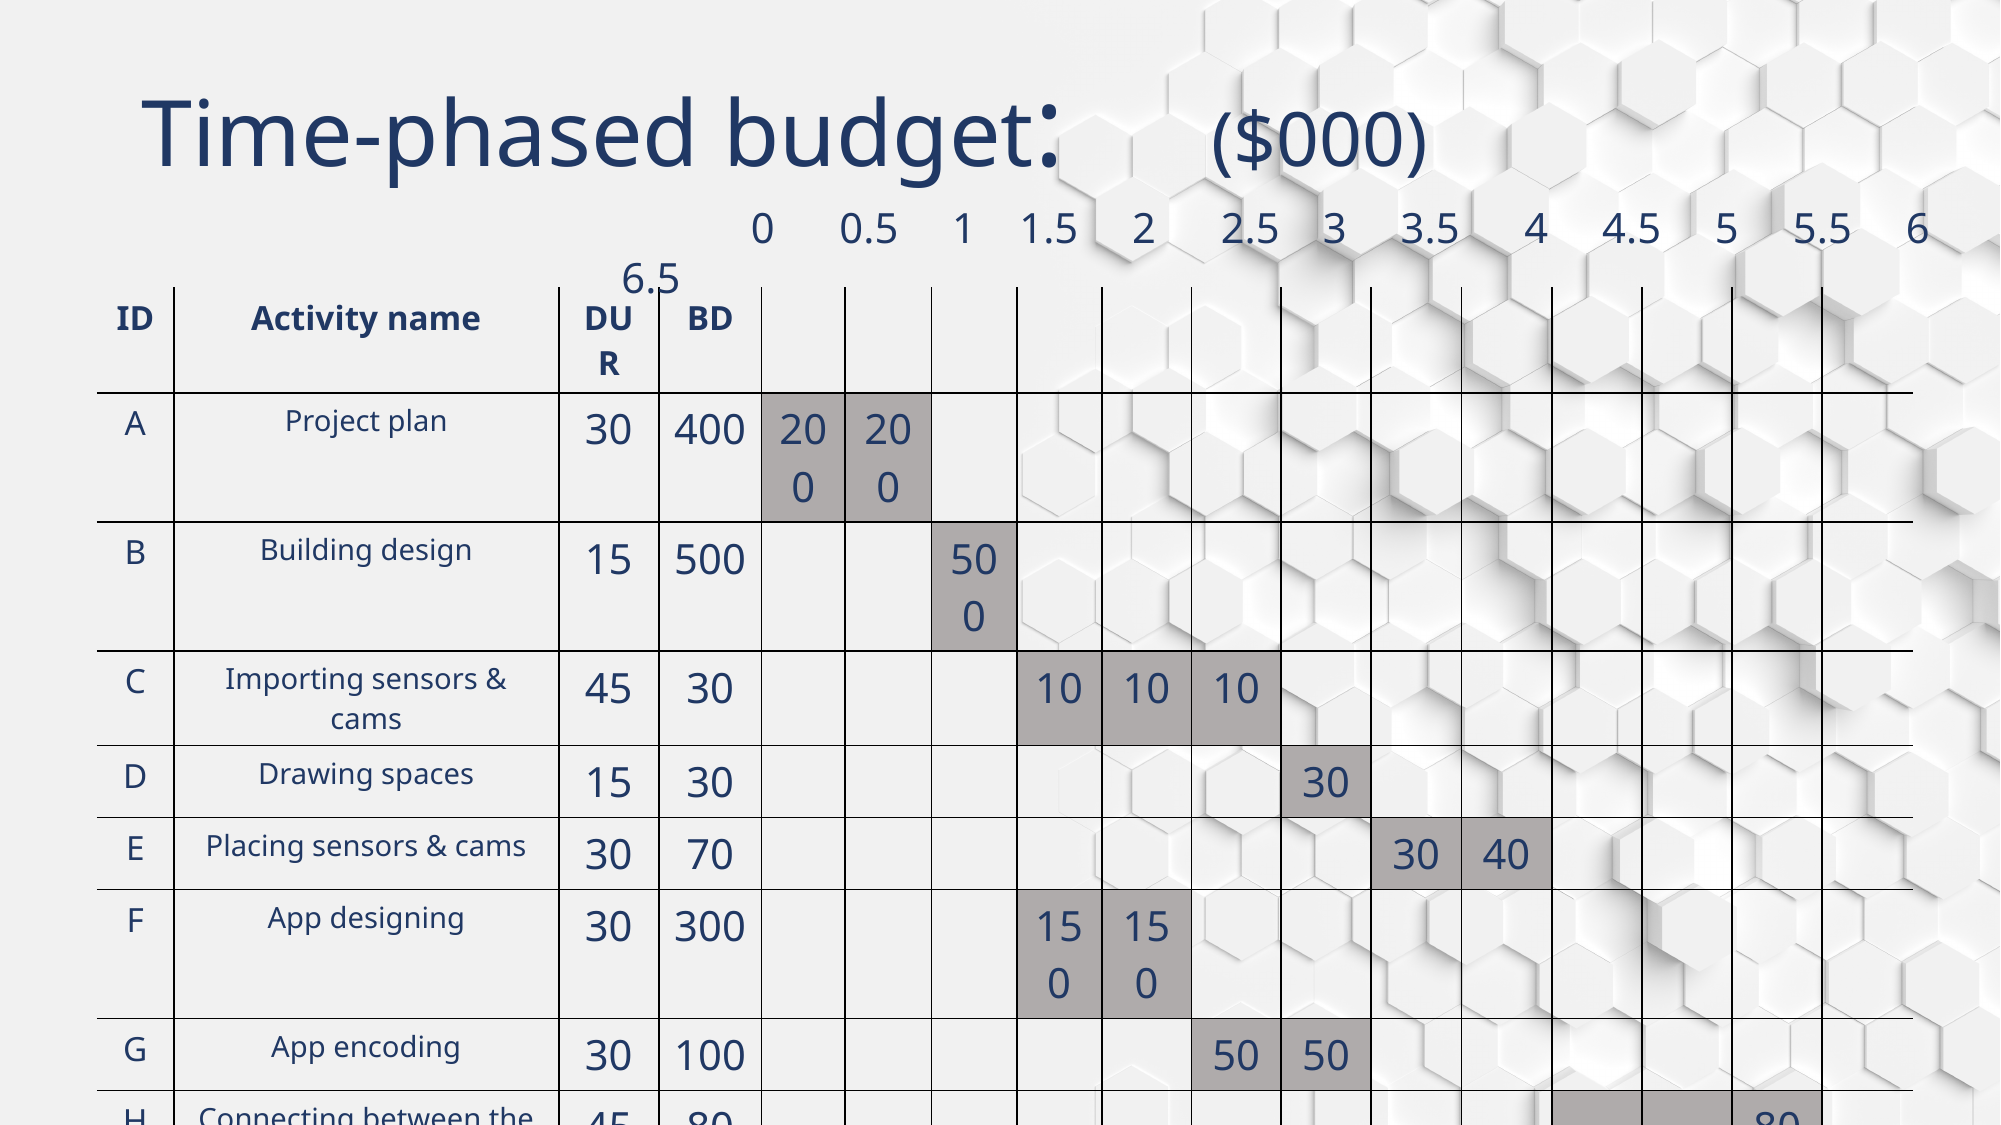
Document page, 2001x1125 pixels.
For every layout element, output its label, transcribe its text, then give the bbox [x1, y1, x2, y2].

table_header DUR [560, 287, 658, 392]
table_cell [1103, 1019, 1191, 1090]
table_cell [1643, 1091, 1731, 1125]
text_box 0 0.5 1 1.5 2 2.5 3 3.5 4 4.5 5 5.5 6 6.5 [573, 216, 1967, 289]
table_cell [1823, 394, 1913, 521]
table_cell [1553, 523, 1641, 650]
table_cell [762, 818, 844, 889]
table_cell [1372, 652, 1461, 745]
table_header ID [97, 287, 173, 392]
table_cell [1282, 652, 1370, 745]
table_cell [762, 746, 844, 817]
table_header [1553, 289, 1641, 392]
table_cell 300 [660, 890, 761, 1018]
table_cell [932, 1091, 1016, 1125]
table_cell [1372, 1091, 1461, 1125]
table_cell [1643, 890, 1731, 1018]
table_cell [1643, 652, 1731, 745]
table_cell [1018, 523, 1101, 650]
table_cell Drawing spaces [175, 746, 558, 817]
table_cell [1192, 394, 1280, 521]
table_header [762, 289, 844, 392]
table_cell [1733, 523, 1821, 650]
table_cell [1372, 746, 1461, 817]
table_cell B [97, 523, 173, 650]
table_cell [1553, 818, 1641, 889]
table_cell [1018, 818, 1101, 889]
table_cell [1018, 1091, 1101, 1125]
table_cell 400 [660, 394, 761, 521]
table_cell E [97, 818, 173, 889]
table_cell [1643, 1019, 1731, 1090]
table_cell 150 [1018, 890, 1101, 1018]
table_cell 30 [560, 890, 658, 1018]
table_cell [1643, 394, 1731, 521]
table_cell [1192, 1091, 1280, 1125]
table_cell 50 [1282, 1019, 1370, 1090]
table_cell [762, 523, 844, 650]
table_cell [1372, 890, 1461, 1018]
table_cell [1643, 818, 1731, 889]
table_header [932, 289, 1016, 392]
table_cell [1103, 1091, 1191, 1125]
table_cell [1823, 1091, 1913, 1125]
table_cell [1462, 746, 1551, 817]
table_cell Importing sensors & cams [175, 652, 558, 745]
table_cell [1103, 394, 1191, 521]
table_cell [1192, 818, 1280, 889]
table_cell [1282, 818, 1370, 889]
table_cell [1823, 746, 1913, 817]
table_header BD [660, 289, 761, 392]
table_cell [1462, 394, 1551, 521]
table_cell [1733, 394, 1821, 521]
table_cell 30 [660, 746, 761, 817]
table_header [1018, 289, 1101, 392]
table_cell [932, 818, 1016, 889]
table_cell 40 [1462, 818, 1551, 889]
table_cell [1823, 818, 1913, 889]
table_cell 30 [560, 394, 658, 521]
table_cell [1553, 746, 1641, 817]
table_cell [1553, 890, 1641, 1018]
table_cell [762, 1091, 844, 1125]
table_cell 10 [1103, 652, 1191, 745]
table_cell 70 [660, 818, 761, 889]
table_cell [1372, 523, 1461, 650]
table_cell G [97, 1019, 173, 1090]
table_cell [1733, 818, 1821, 889]
table_cell H [97, 1091, 173, 1125]
table_cell [1282, 523, 1370, 650]
table_cell [1823, 523, 1913, 650]
table_cell 30 [1372, 818, 1461, 889]
table_header [1462, 289, 1551, 392]
table_cell [846, 1091, 931, 1125]
table_cell [932, 394, 1016, 521]
table_cell [846, 818, 931, 889]
table_header [1823, 289, 1913, 392]
table_cell 30 [660, 652, 761, 745]
table_cell [1553, 1019, 1641, 1090]
table_cell [1103, 818, 1191, 889]
table_cell App designing [175, 890, 558, 1018]
table_cell [1018, 1019, 1101, 1090]
table_cell 150 [1103, 890, 1191, 1018]
table_cell 15 [560, 746, 658, 817]
table_cell F [97, 890, 173, 1018]
table_cell [1553, 394, 1641, 521]
table_header [1643, 289, 1731, 392]
table_cell [1553, 652, 1641, 745]
table_cell C [97, 652, 173, 745]
table_header [1372, 289, 1461, 392]
table_cell [1282, 890, 1370, 1018]
table_cell [1462, 890, 1551, 1018]
table_cell 500 [932, 523, 1016, 650]
table_header Activity name [175, 287, 558, 392]
table_cell Building design [175, 523, 558, 650]
table_cell D [97, 746, 173, 817]
table_cell [1733, 652, 1821, 745]
table_cell [932, 746, 1016, 817]
table_cell A [97, 394, 173, 521]
table_cell [1372, 394, 1461, 521]
table_cell [1462, 1019, 1551, 1090]
table_cell [1462, 1091, 1551, 1125]
table_cell 30 [560, 1019, 658, 1090]
table_header [846, 289, 931, 392]
table_cell [846, 523, 931, 650]
table_cell [1282, 1091, 1370, 1125]
table_cell Placing sensors & cams [175, 818, 558, 889]
table_cell [846, 746, 931, 817]
table_header [1192, 289, 1280, 392]
table_cell [1282, 394, 1370, 521]
table_cell [1643, 746, 1731, 817]
table_cell [932, 652, 1016, 745]
table_cell Project plan [175, 394, 558, 521]
table_cell [846, 890, 931, 1018]
table_cell [1553, 1091, 1641, 1125]
table_cell 80 [1733, 1091, 1821, 1125]
table_cell [1823, 1019, 1913, 1090]
table_cell 200 [846, 394, 931, 521]
table_cell 100 [660, 1019, 761, 1090]
table_cell [846, 1019, 931, 1090]
table_cell [762, 1019, 844, 1090]
table_cell [0, 0, 2000, 1125]
table_cell 10 [1018, 652, 1101, 745]
table_cell 30 [1282, 746, 1370, 817]
table_cell [1192, 746, 1280, 817]
table_cell [1733, 746, 1821, 817]
table_cell 45 [560, 1091, 658, 1125]
table_cell 30 [560, 818, 658, 889]
table_cell 50 [1192, 1019, 1280, 1090]
table_cell [1643, 523, 1731, 650]
table_cell App encoding [175, 1019, 558, 1090]
table_cell [932, 1019, 1016, 1090]
table_cell 80 [660, 1091, 761, 1125]
table_cell [1823, 890, 1913, 1018]
table_cell [1462, 652, 1551, 745]
table_cell 10 [1192, 652, 1280, 745]
table_cell [846, 652, 931, 745]
table_cell [1462, 523, 1551, 650]
table_cell [1372, 1019, 1461, 1090]
table_cell [1018, 746, 1101, 817]
table_cell 200 [762, 394, 844, 521]
table_cell [1823, 652, 1913, 745]
table_cell [1733, 890, 1821, 1018]
table_cell [1733, 1019, 1821, 1090]
table_cell [1103, 523, 1191, 650]
table_cell 500 [660, 523, 761, 650]
table_cell [1103, 746, 1191, 817]
table_header [1282, 289, 1370, 392]
table_cell 45 [560, 652, 658, 745]
table_cell Connecting between the app & the building [175, 1091, 558, 1125]
table_header [1103, 289, 1191, 392]
table_cell [762, 652, 844, 745]
table_cell [1018, 394, 1101, 521]
table_cell [1192, 523, 1280, 650]
title Time-phased budget: ($000) [126, 21, 1852, 239]
table_header [1733, 289, 1821, 392]
table_cell [932, 890, 1016, 1018]
table_cell [762, 890, 844, 1018]
table_cell 15 [560, 523, 658, 650]
table_cell [1192, 890, 1280, 1018]
